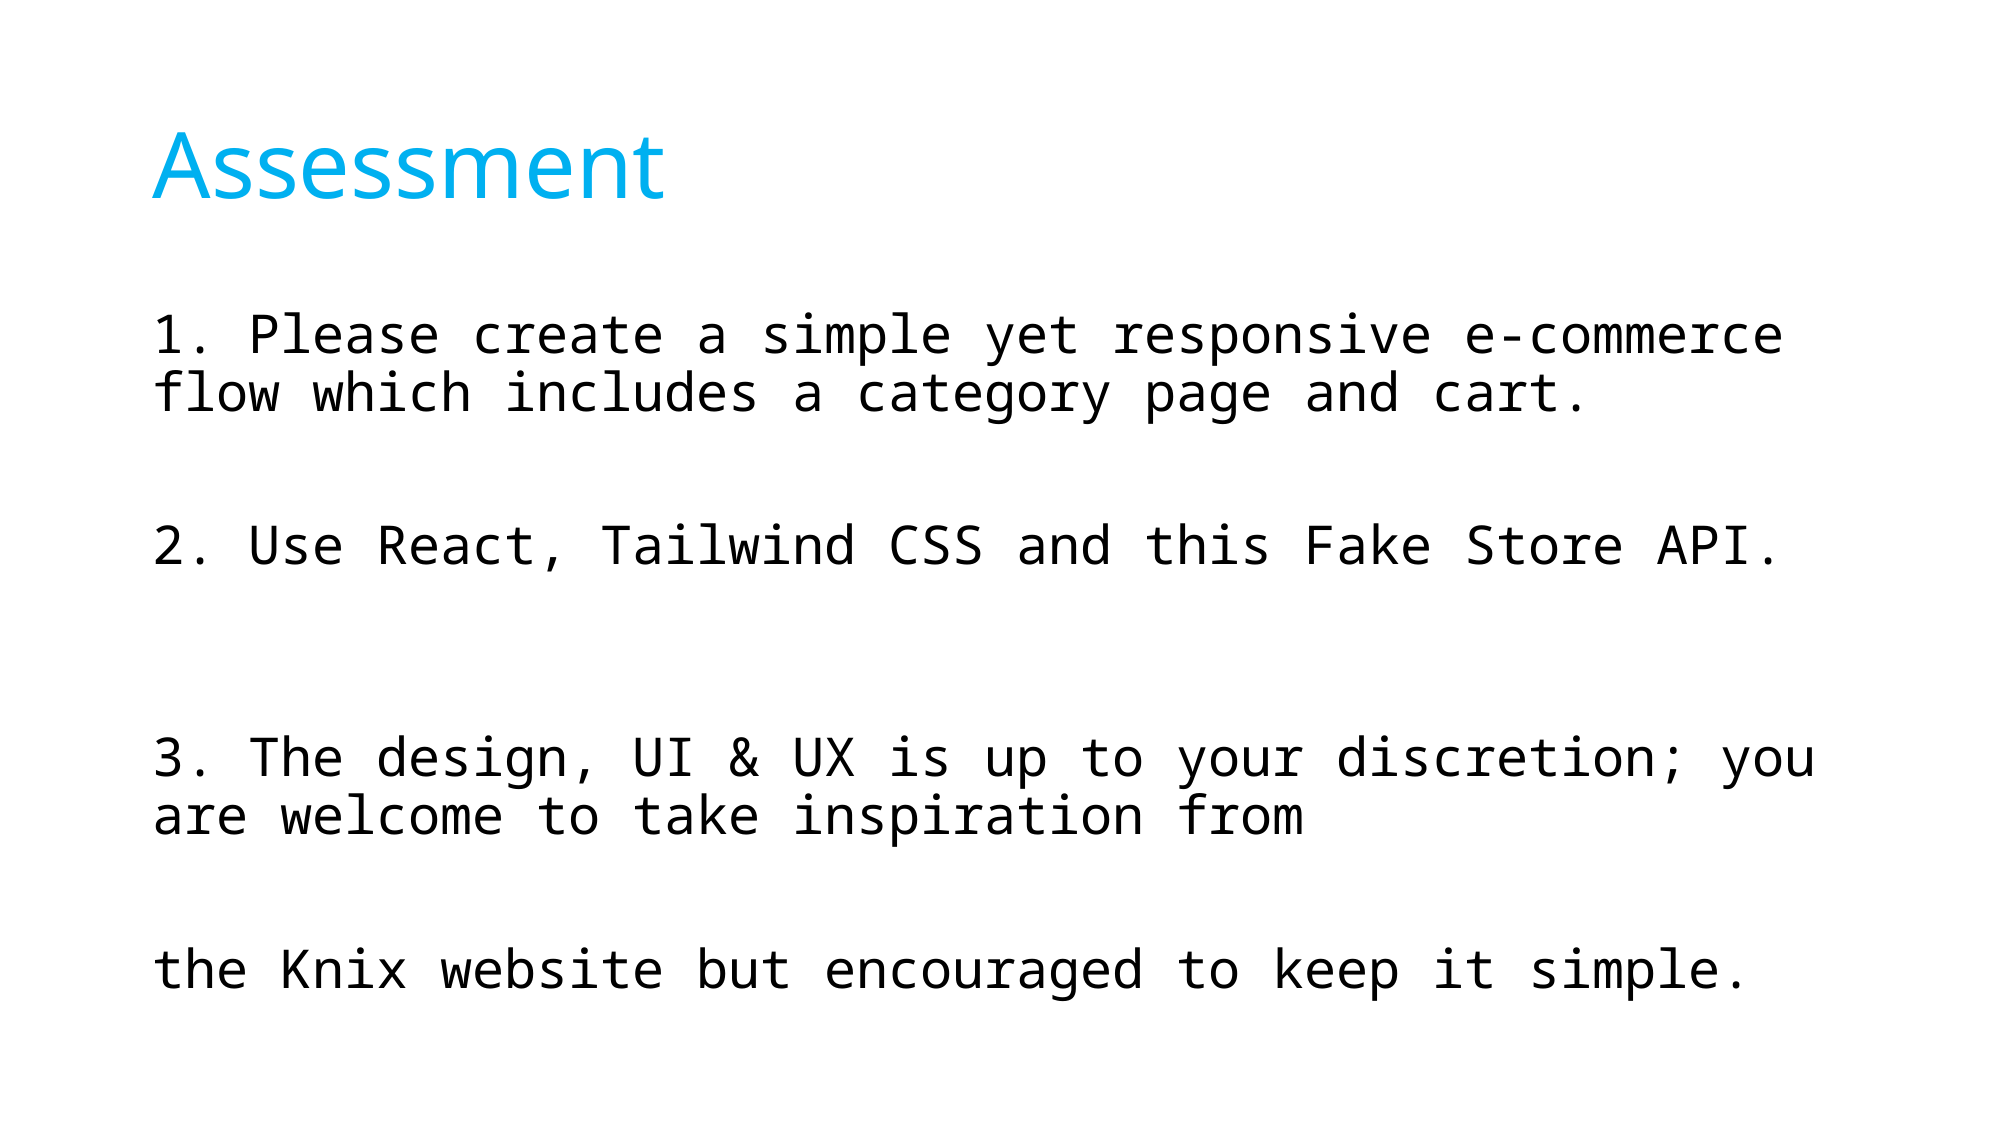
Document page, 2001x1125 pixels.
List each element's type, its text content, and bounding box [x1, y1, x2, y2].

title Assessment [137, 59, 1863, 278]
list 1. Please create a simple yet responsive e-commerce flow which includes a category page and cart. 2. Use React, Tailwind CSS and this Fake Store API. 3. The design, UI & UX is up to your discretion; you are welcome to take inspiration from the Knix website but encouraged to keep it simple. [137, 299, 1863, 1014]
